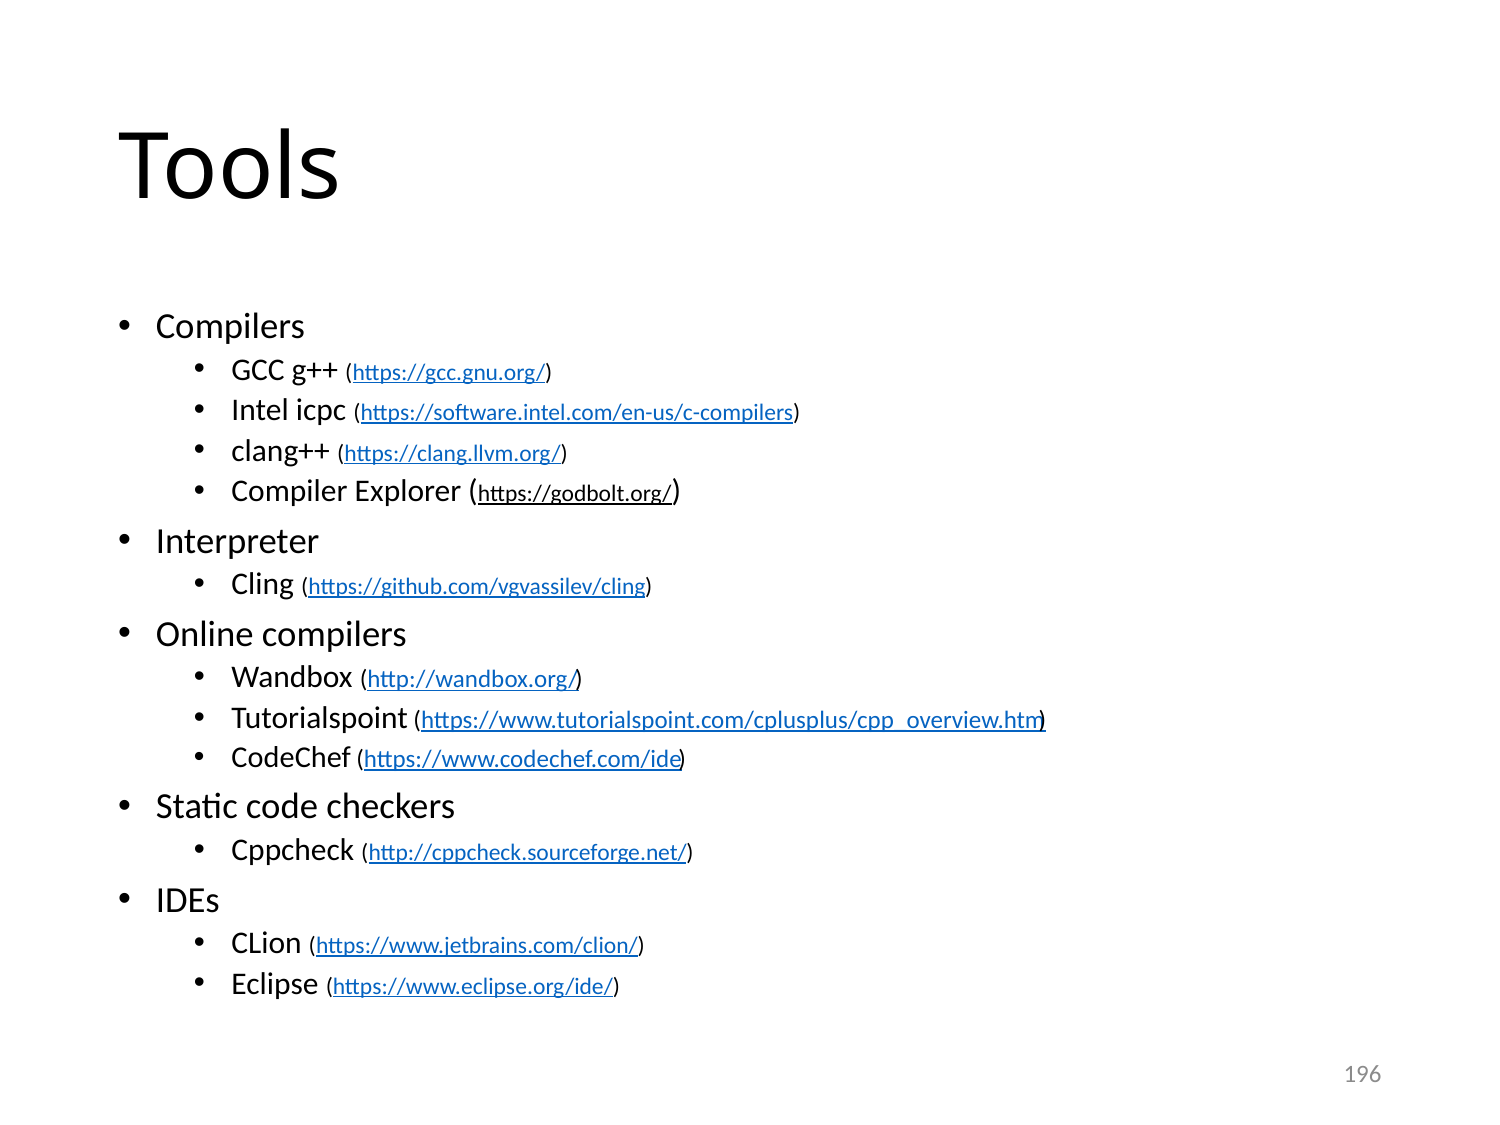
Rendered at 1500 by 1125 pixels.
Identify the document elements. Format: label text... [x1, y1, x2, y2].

slide_number 196 [1059, 1042, 1397, 1103]
list Compilers GCC g++ (https://gcc.gnu.org/) Intel icpc (https://software.intel.com/en-us/c-compilers) clang++ (https://clang.llvm.org/) Compiler Explorer (https://godbolt.org/) Interpreter Cling (https://github.com/vgvassilev/cling) Online compilers Wandbox (http://wandbox.org/) Tutorialspoint (https://www.tutorialspoint.com/cplusplus/cpp_overview.htm) CodeChef (https://www.codechef.com/ide) Static code checkers Cppcheck (http://cppcheck.sourceforge.net/) IDEs CLion (https://www.jetbrains.com/clion/) Eclipse (https://www.eclipse.org/ide/) [103, 299, 1397, 1014]
title Tools [103, 59, 1397, 278]
